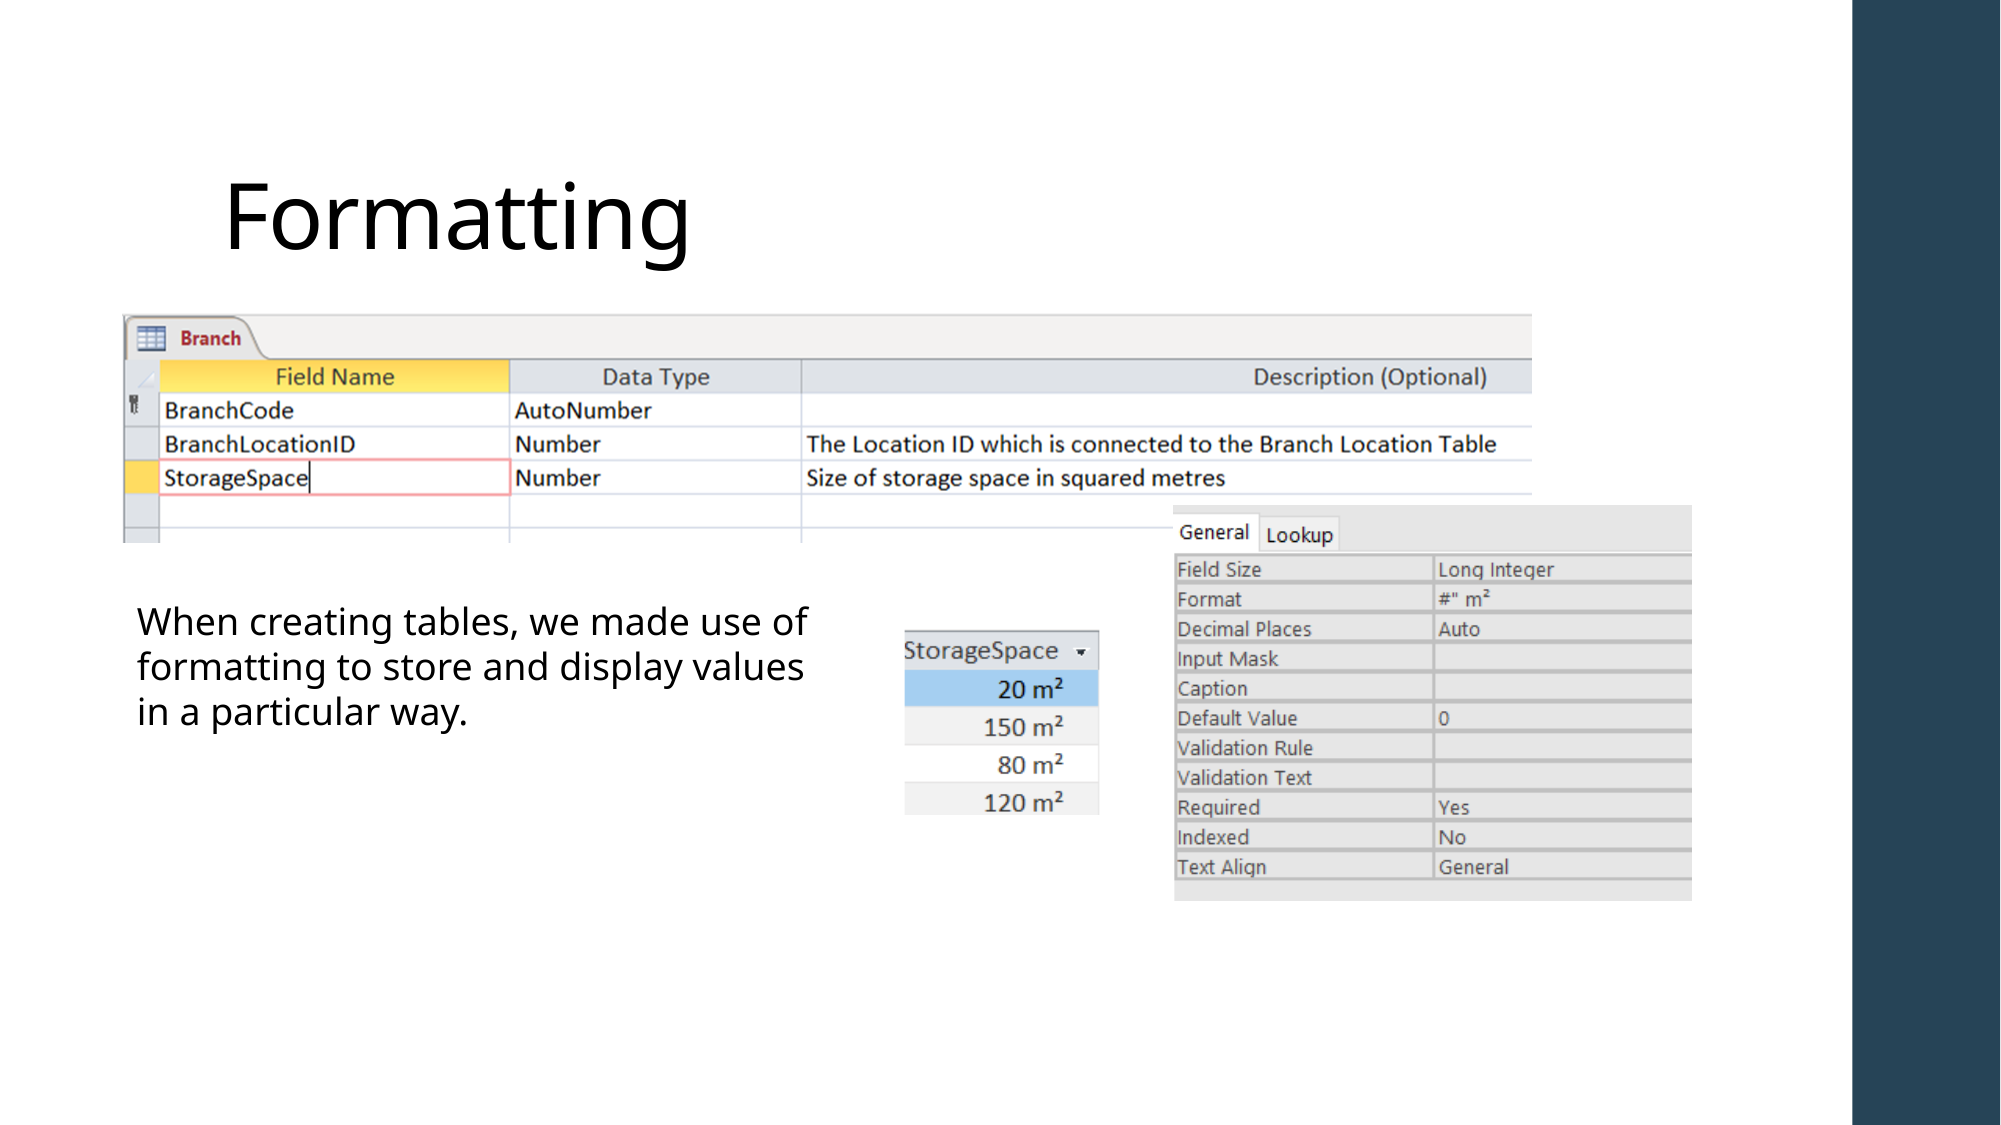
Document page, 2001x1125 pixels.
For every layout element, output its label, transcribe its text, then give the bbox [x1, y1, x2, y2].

title Formatting [206, 60, 1797, 278]
picture [904, 628, 1100, 815]
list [121, 313, 1533, 544]
text_box When creating tables, we made use of formatting to store and display values in a particular way. [122, 590, 827, 741]
picture [1172, 505, 1692, 901]
